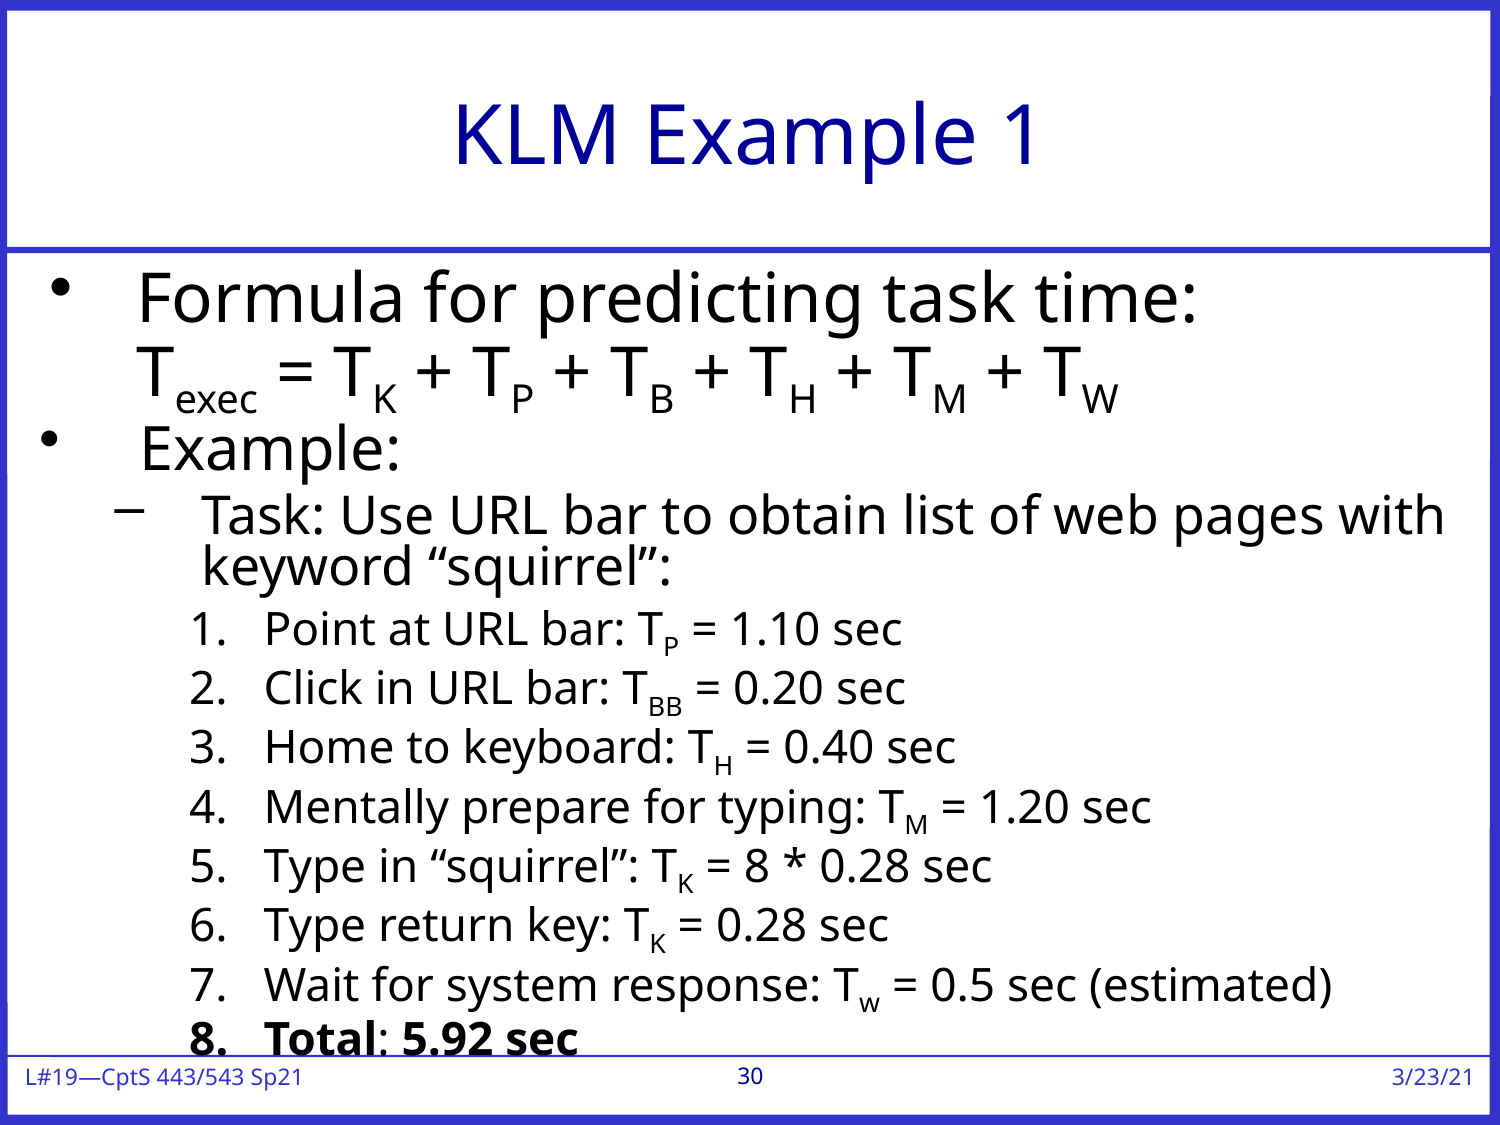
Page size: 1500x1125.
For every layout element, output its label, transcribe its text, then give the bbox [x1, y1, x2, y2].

title KLM Example 1 [24, 24, 1476, 238]
list Formula for predicting task time: Texec = TK + TP + TB + TH + TM + TW Example: Task: Use URL bar to obtain list of web pages with keyword “squirrel”: Point at URL bar: TP = 1.10 sec Click in URL bar: TBB = 0.20 sec Home to keyboard: TH = 0.40 sec Mentally prepare for typing: TM = 1.20 sec Type in “squirrel”: TK = 8 * 0.28 sec Type return key: TK = 0.28 sec Wait for system response: Tw = 0.5 sec (estimated) Total: 5.92 sec [24, 262, 1476, 1079]
